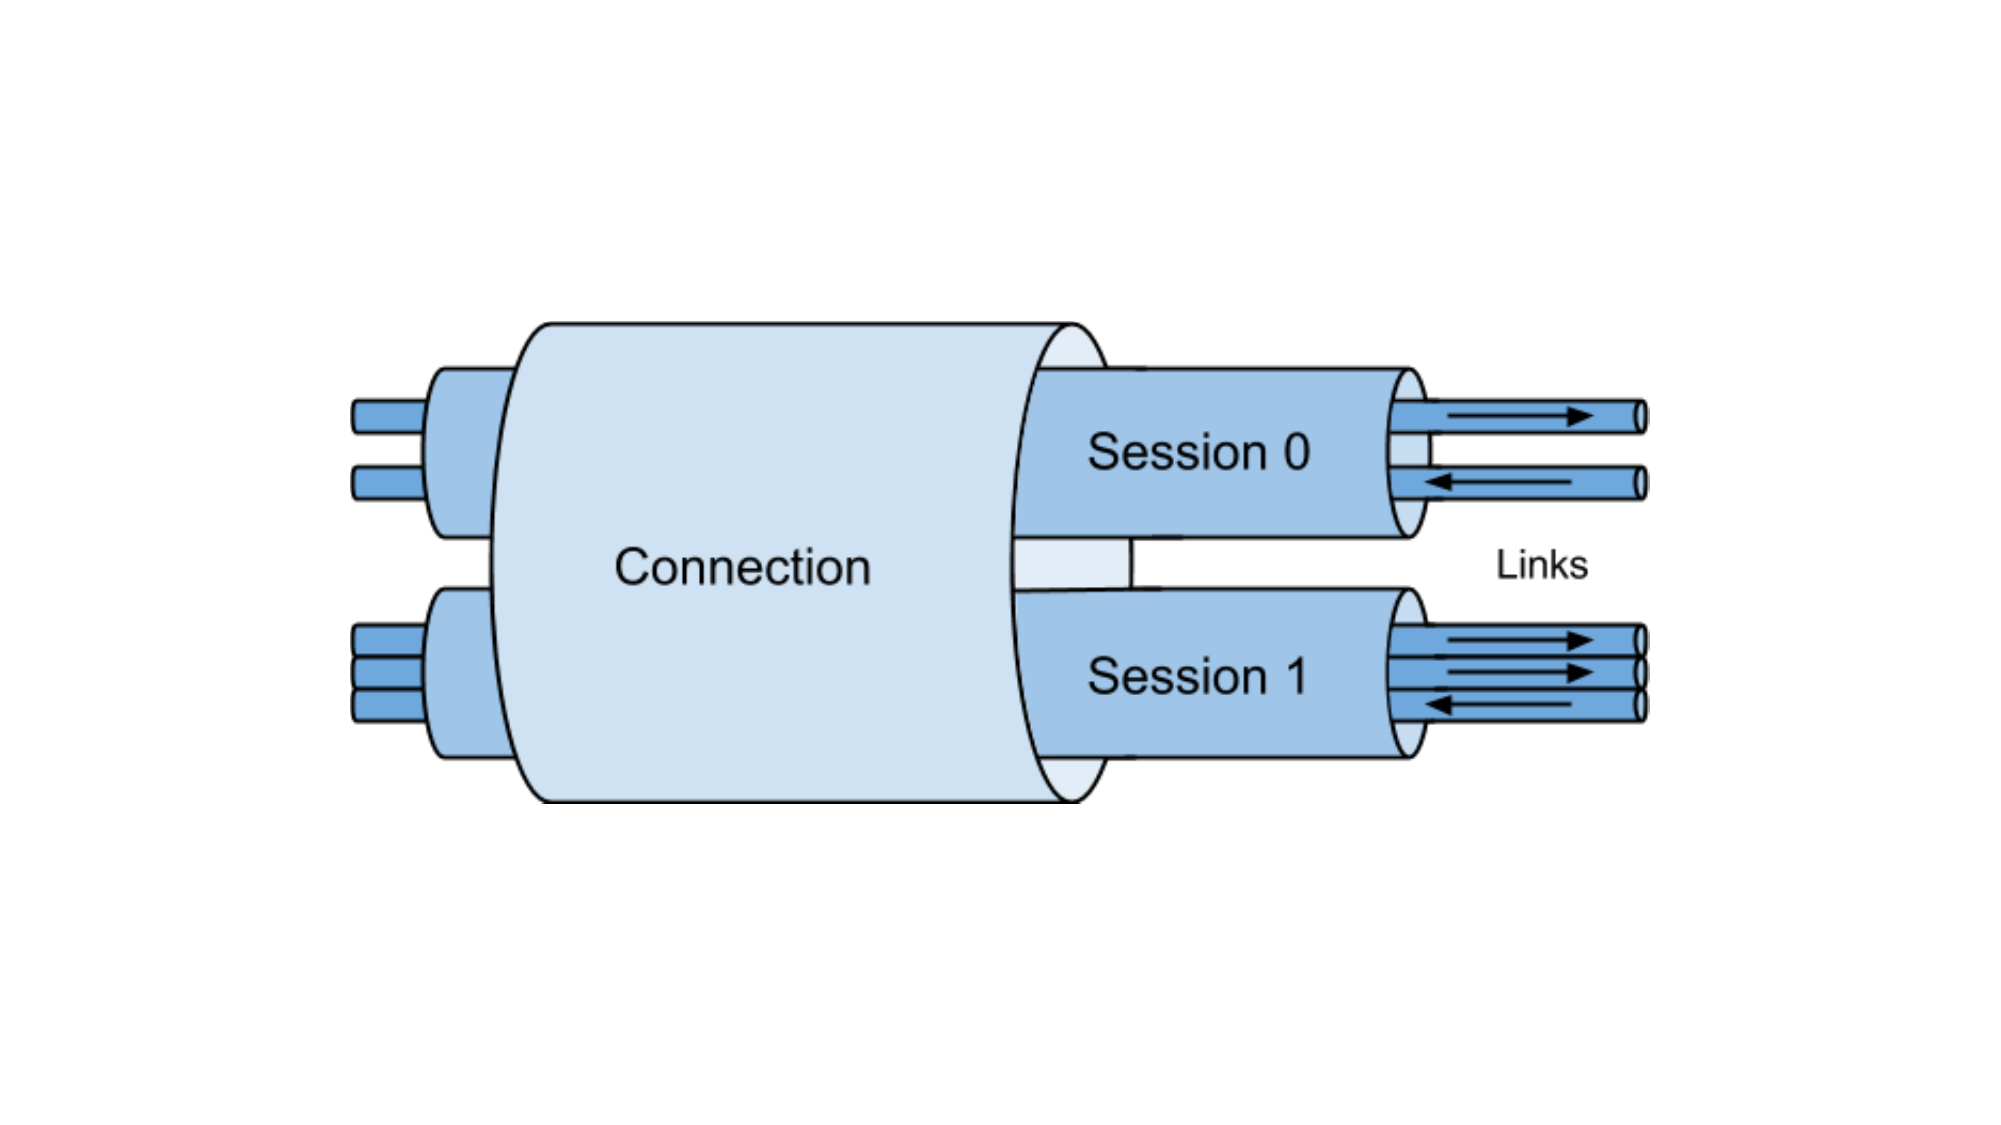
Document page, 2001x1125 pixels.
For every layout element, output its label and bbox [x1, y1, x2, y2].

picture [350, 321, 1650, 804]
